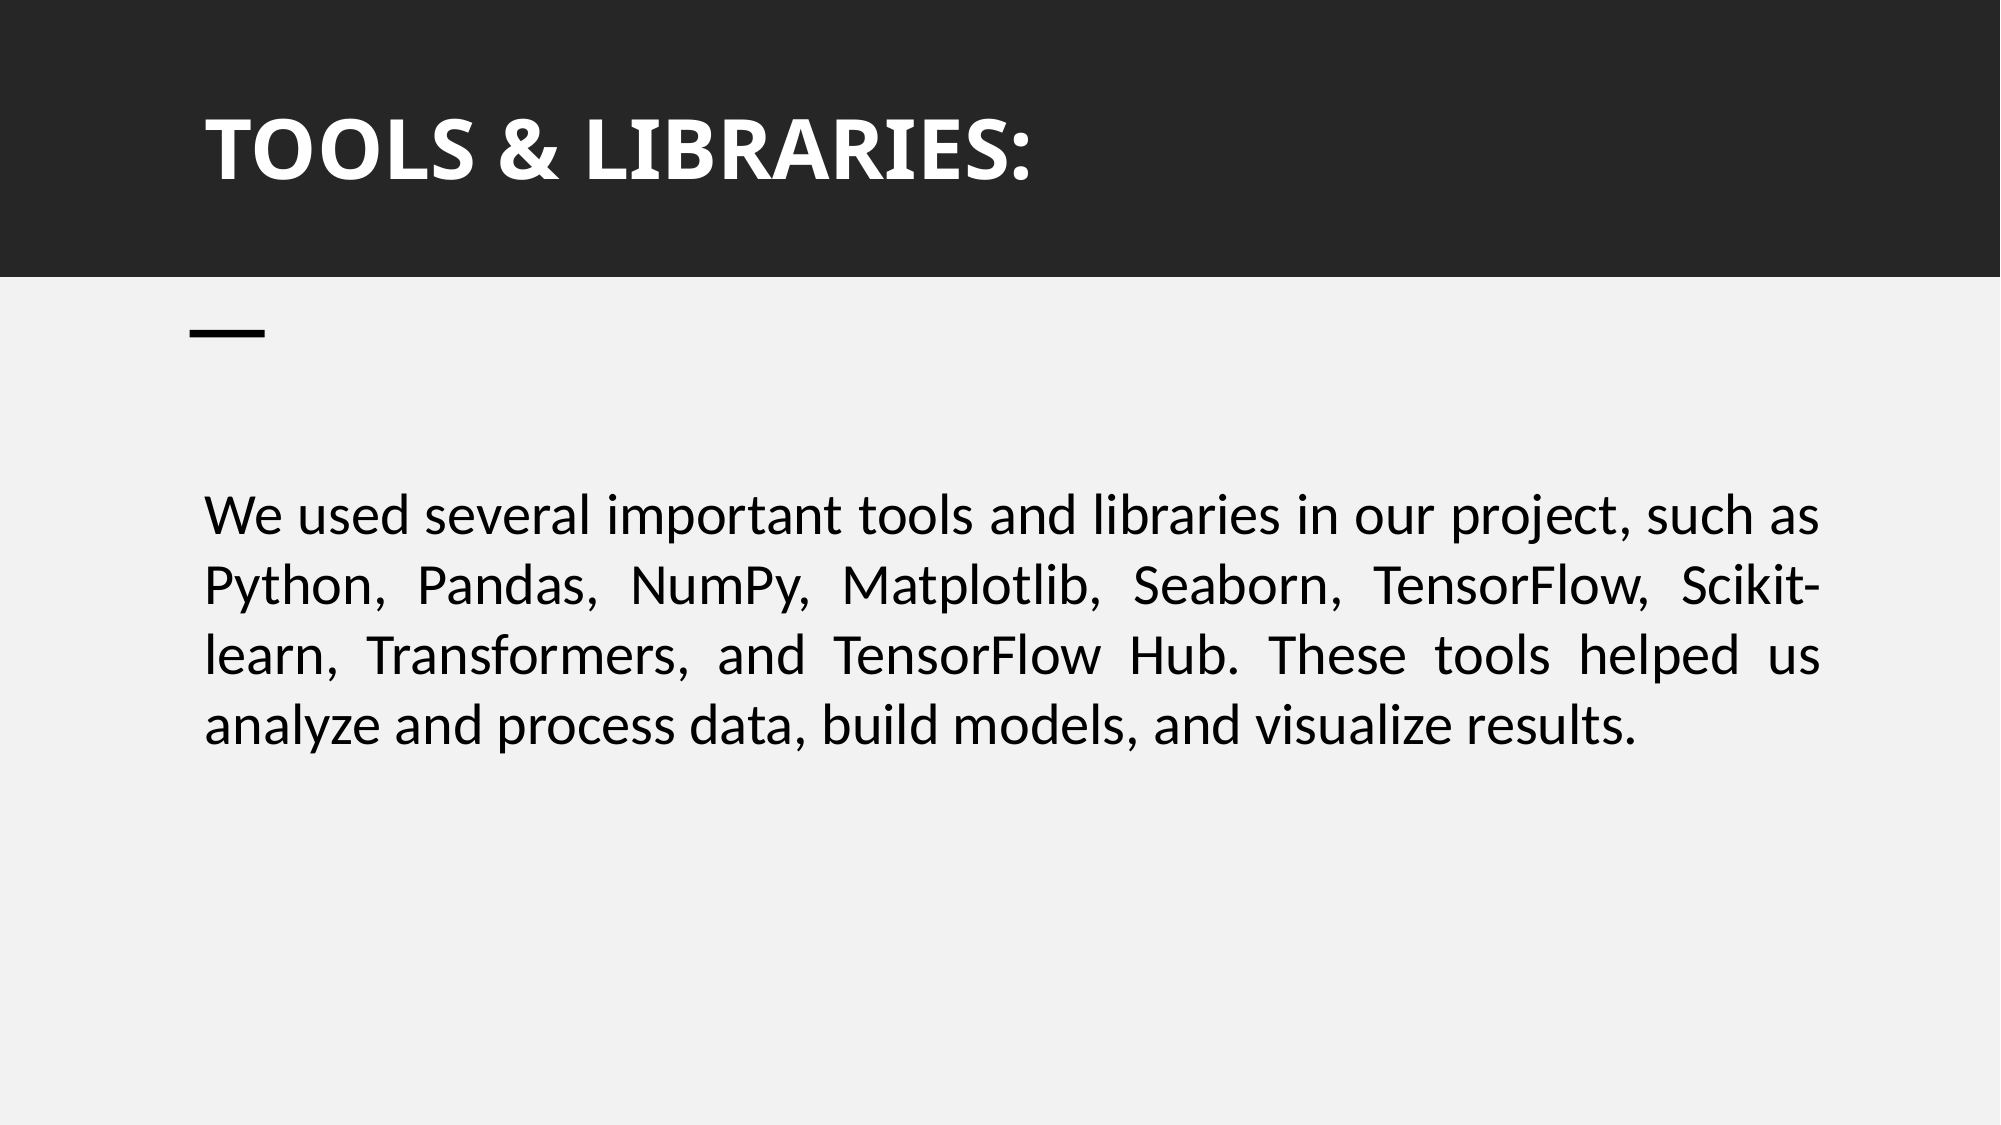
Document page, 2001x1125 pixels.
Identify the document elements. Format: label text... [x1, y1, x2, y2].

text_box [0, 276, 2000, 1125]
text_box [189, 329, 266, 338]
text_box We used several important tools and libraries in our project, such as Python, Pandas, NumPy, Matplotlib, Seaborn, TensorFlow, Scikit-learn, Transformers, and TensorFlow Hub. These tools helped us analyze and process data, build models, and visualize results. [189, 469, 1837, 802]
text_box TOOLS & LIBRARIES: [189, 99, 1812, 248]
text_box [0, 0, 2000, 276]
